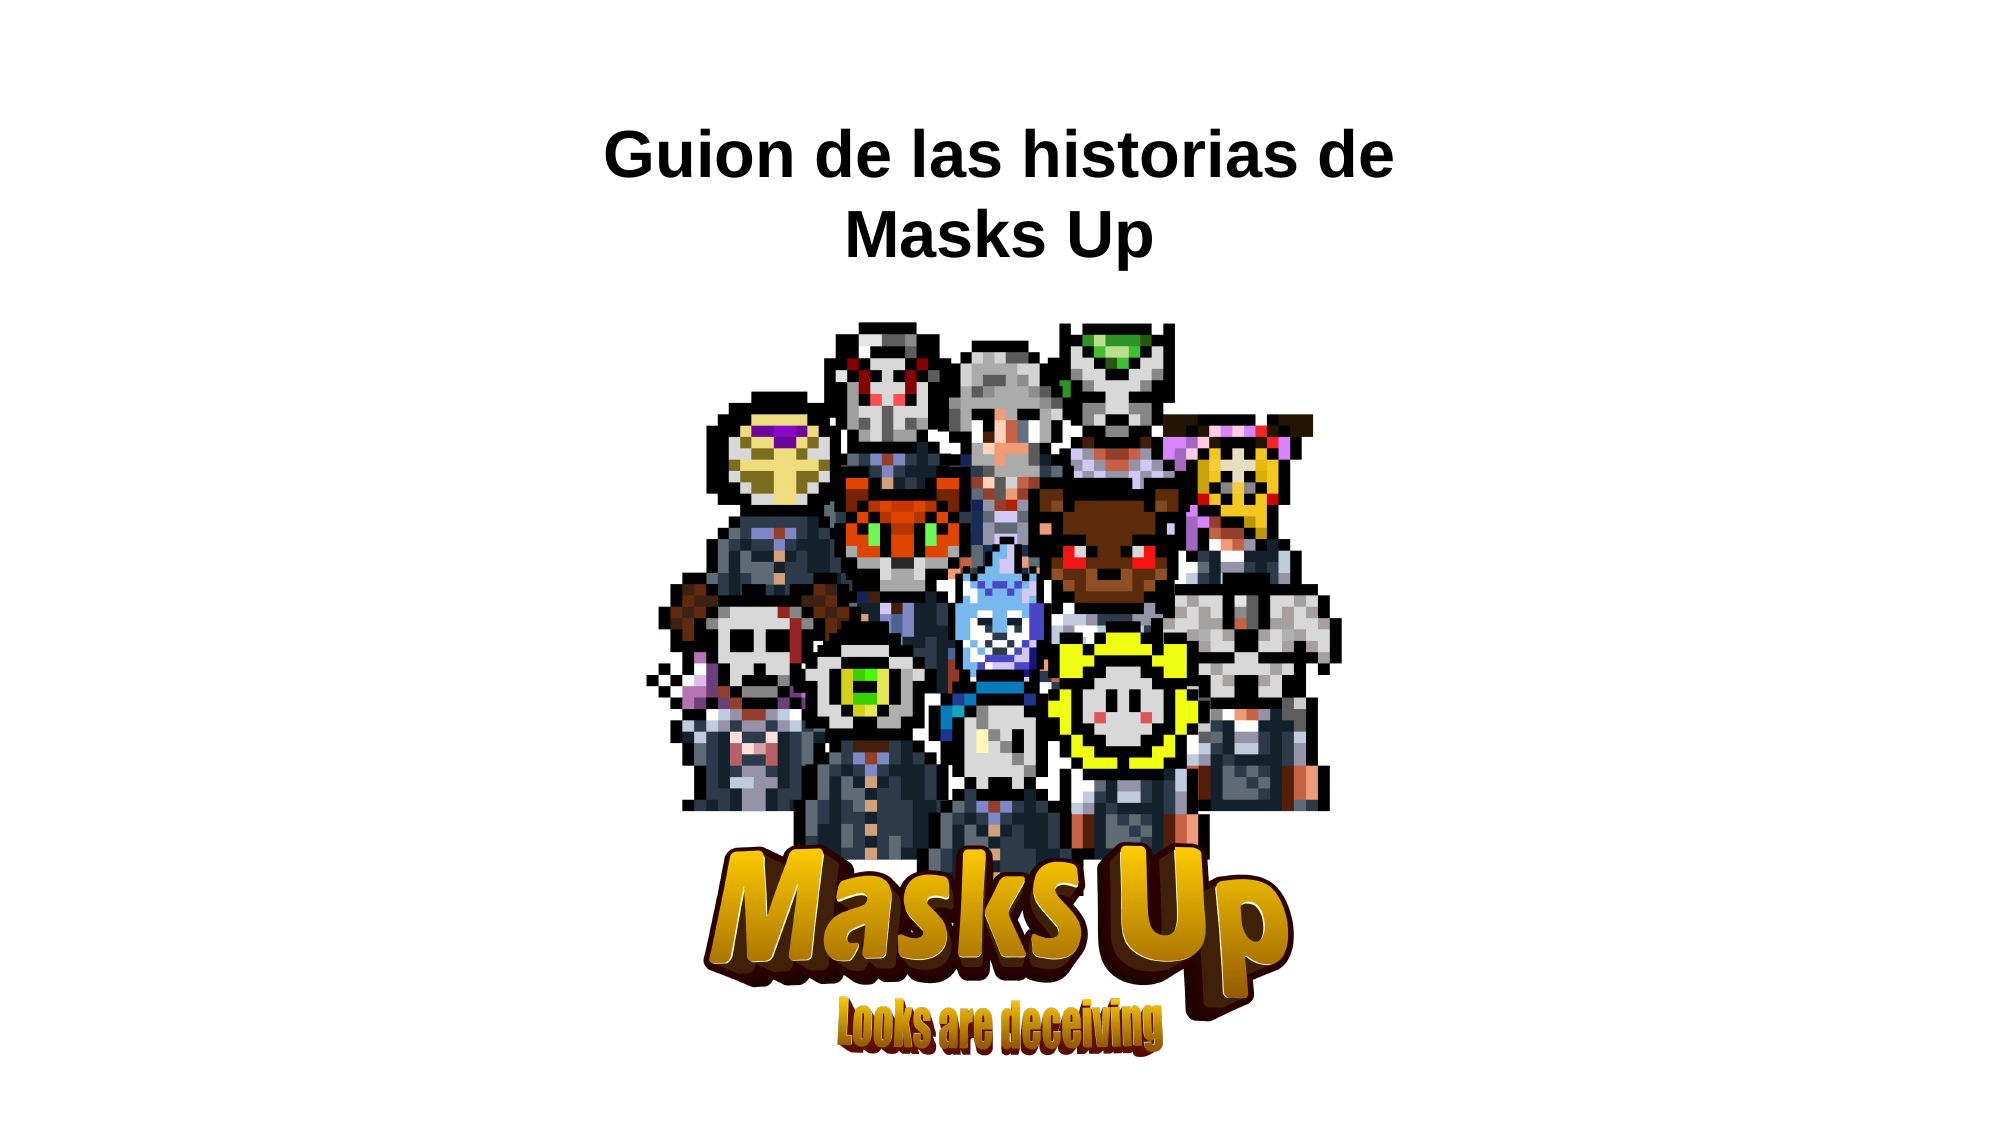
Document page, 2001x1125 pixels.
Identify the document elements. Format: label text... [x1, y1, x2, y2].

picture [563, 312, 1437, 1057]
text_box Guion de las historias de Masks Up [541, 103, 1459, 279]
